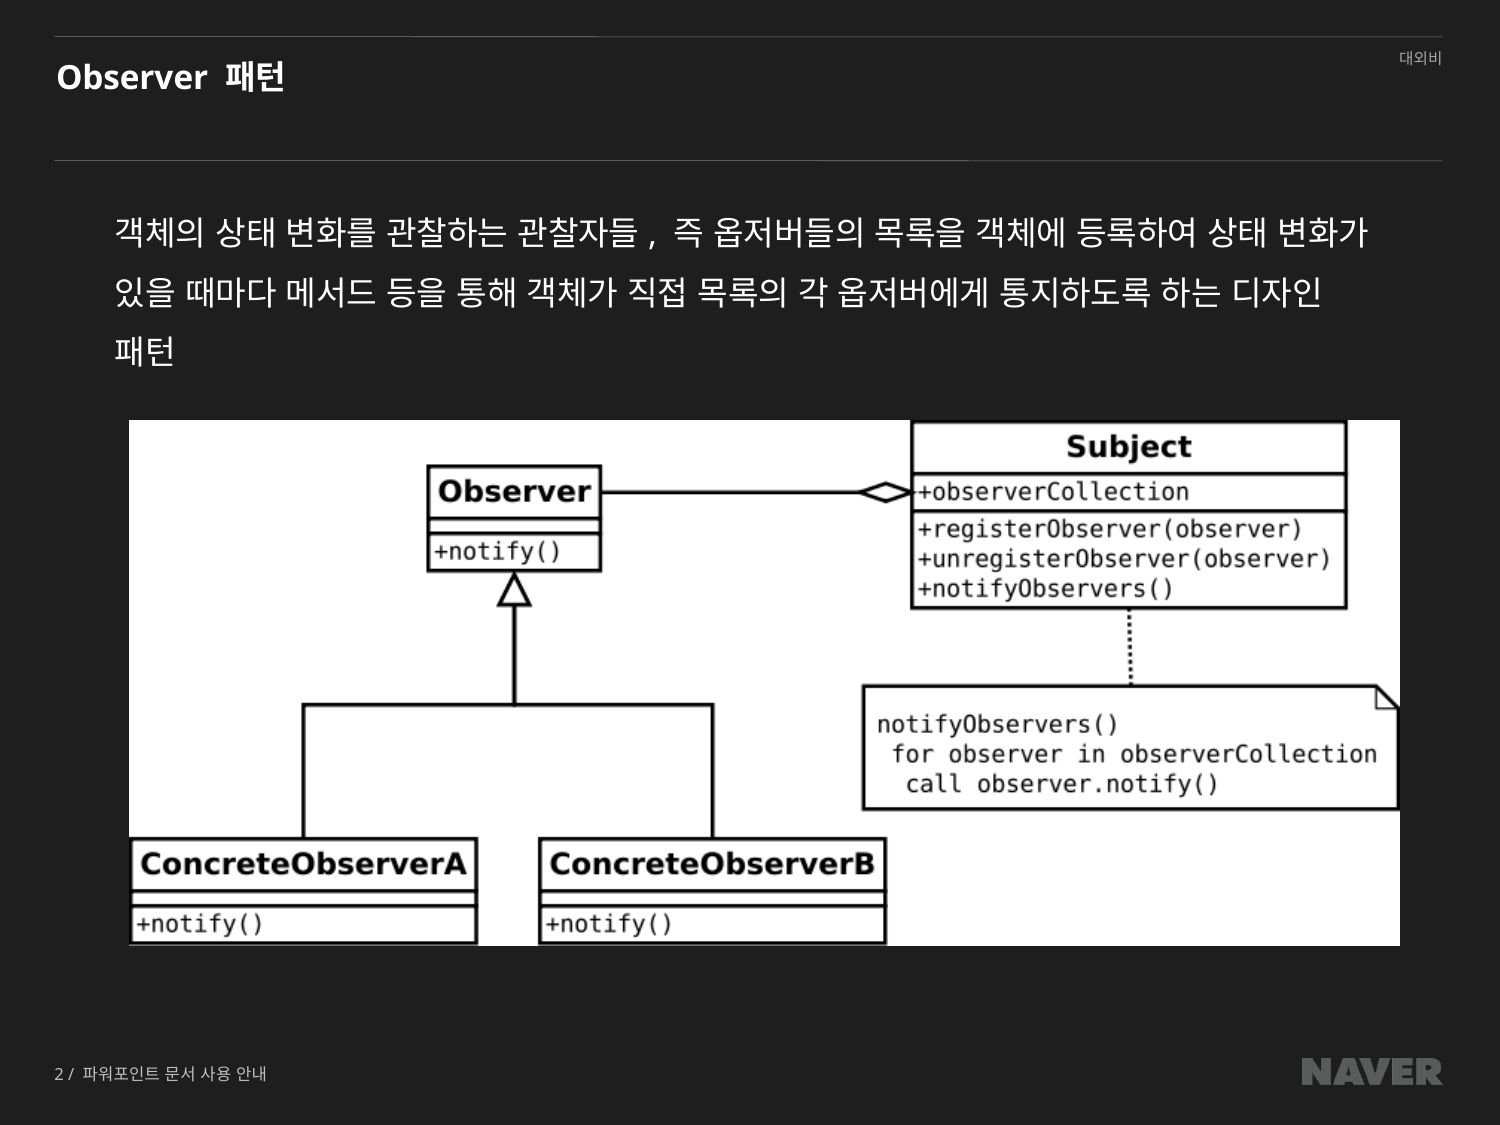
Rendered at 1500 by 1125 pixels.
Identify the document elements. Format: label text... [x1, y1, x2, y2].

title Observer 패턴 [41, 49, 1459, 105]
text_box 객체의 상태 변화를 관찰하는 관찰자들, 즉 옵저버들의 목록을 객체에 등록하여 상태 변화가 있을 때마다 메서드 등을 통해 객체가 직접 목록의 각 옵저버에게 통지하도록 하는 디자인 패턴 [100, 184, 1400, 927]
picture [1302, 1058, 1443, 1085]
picture [129, 420, 1400, 946]
